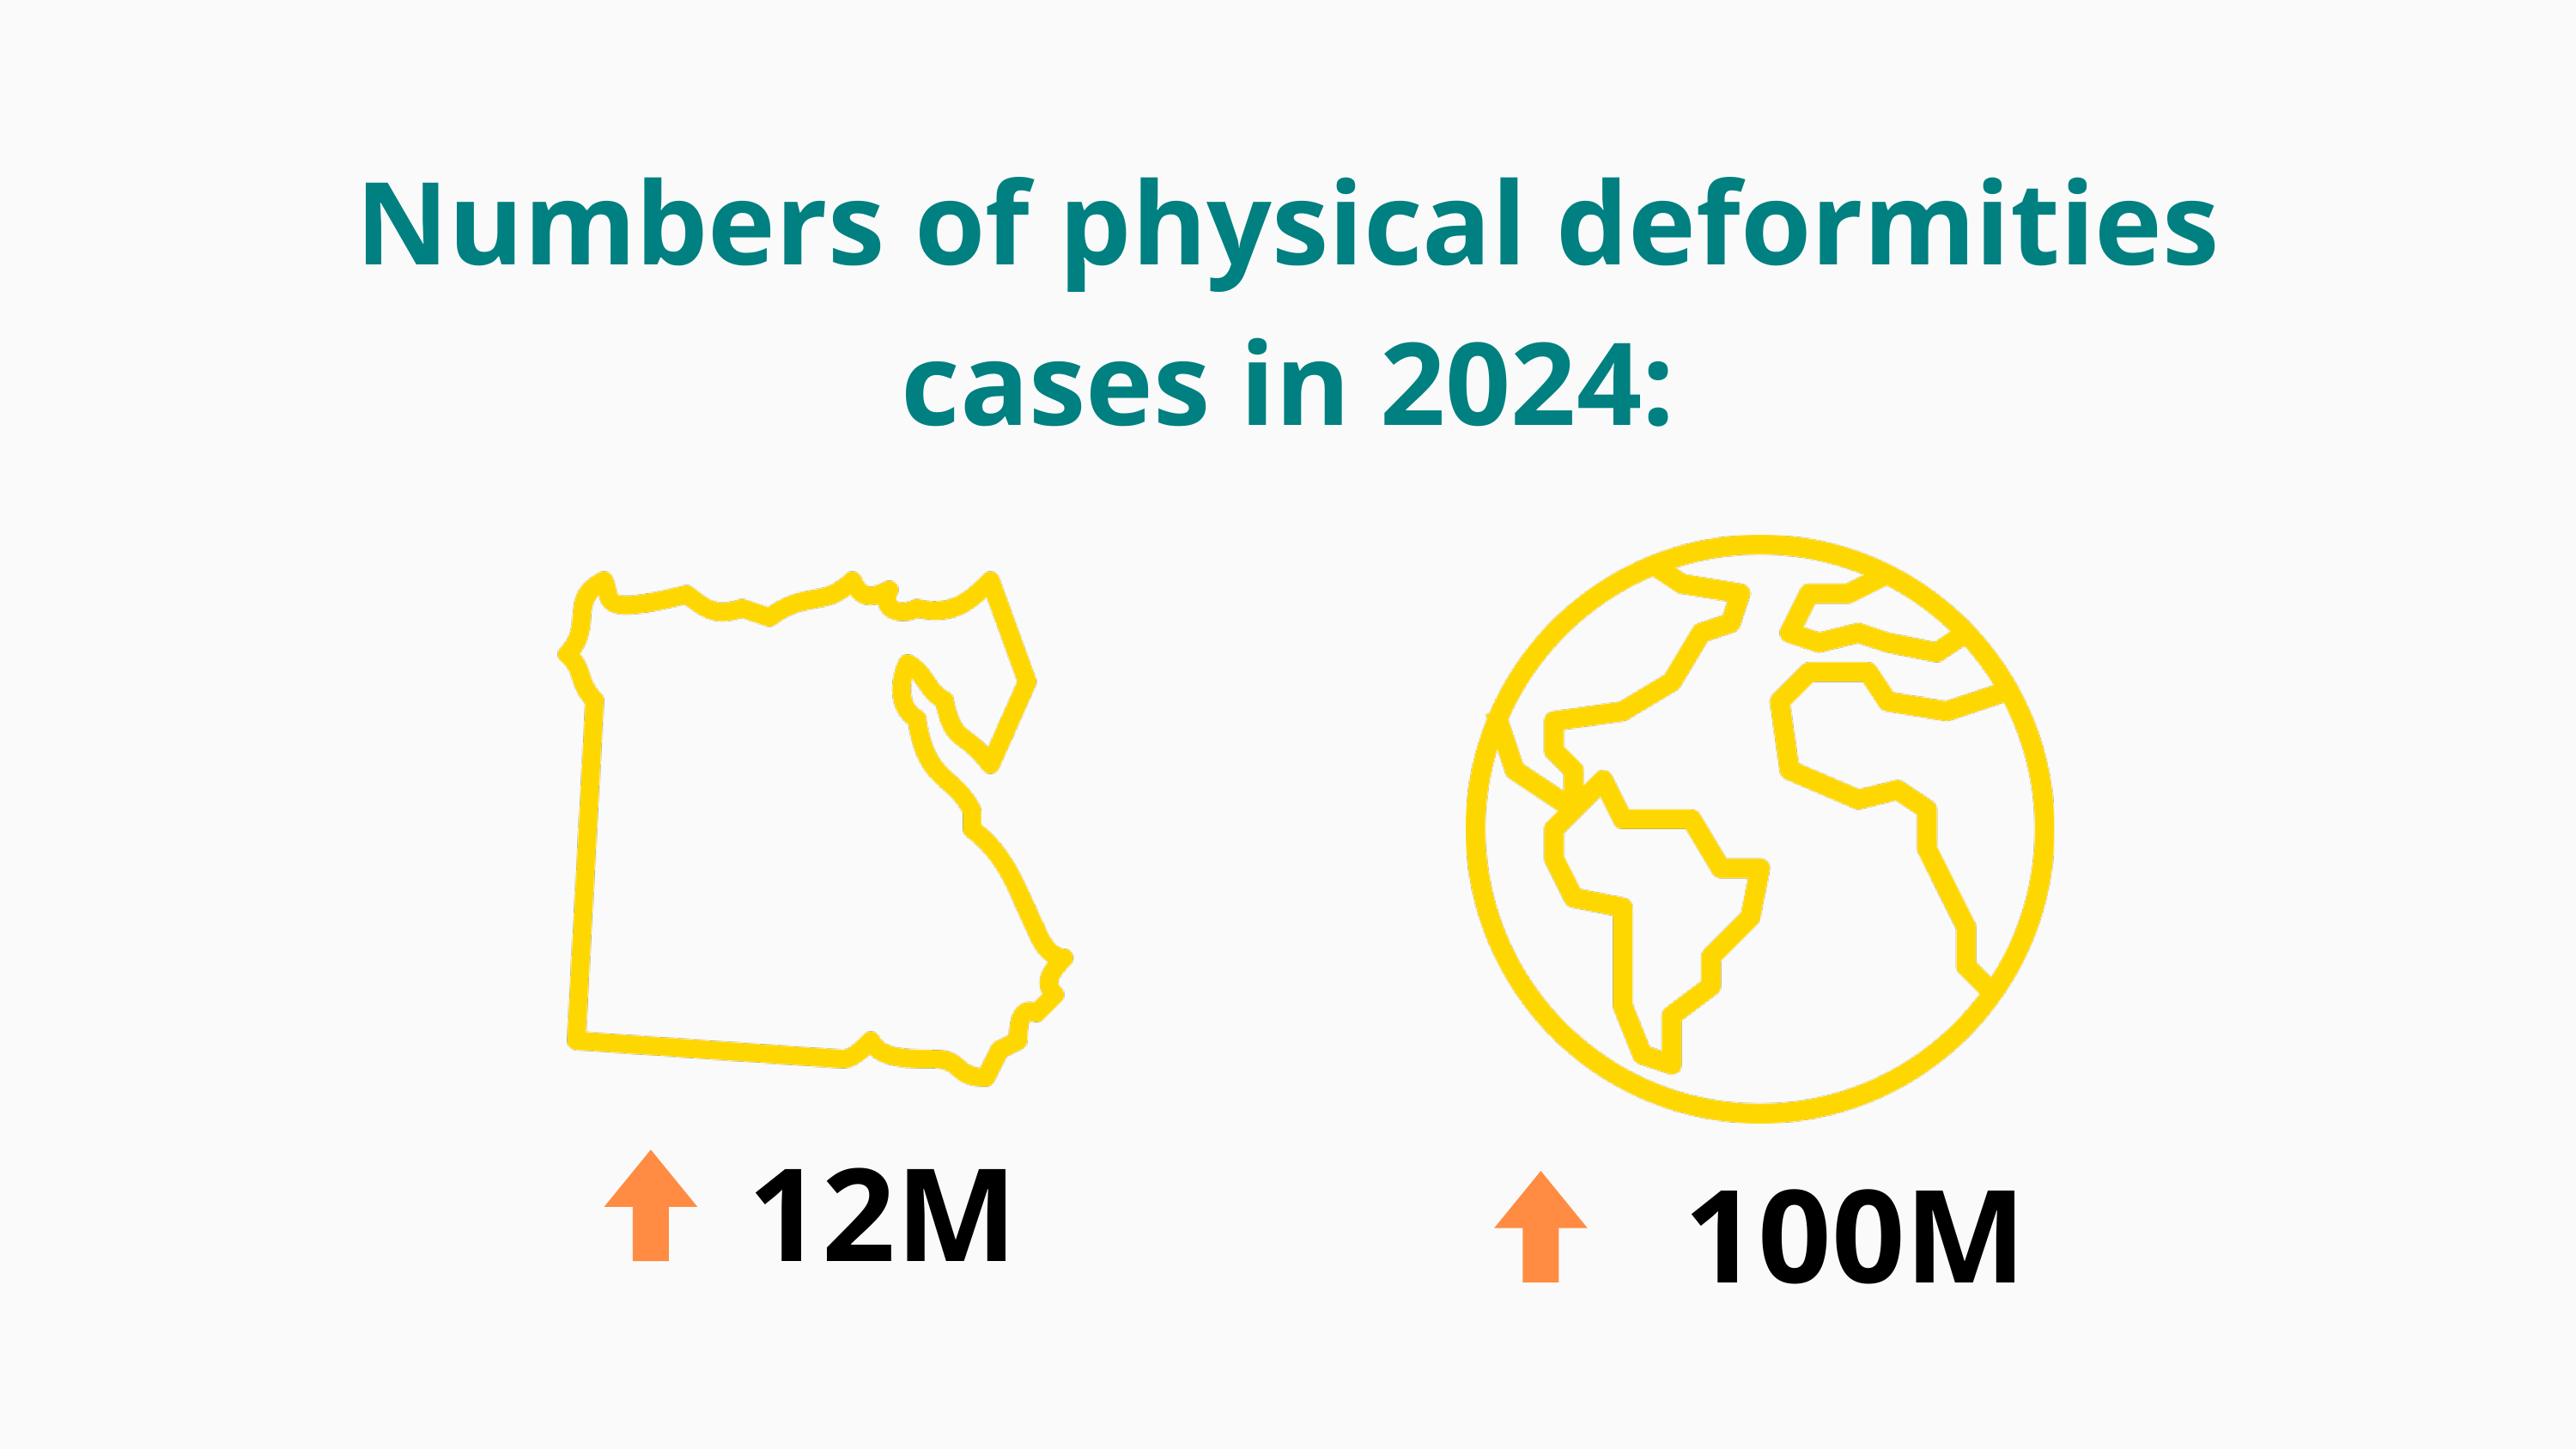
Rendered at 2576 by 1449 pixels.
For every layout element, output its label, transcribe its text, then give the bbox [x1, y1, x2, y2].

text_box Numbers of physical deformities cases in 2024: [144, 127, 2432, 448]
text_box [521, 535, 1110, 1124]
text_box 12M [738, 1132, 1028, 1288]
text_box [604, 1149, 698, 1262]
text_box [1466, 535, 2055, 1124]
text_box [1493, 1170, 1589, 1283]
text_box 100M [1656, 1154, 2054, 1309]
